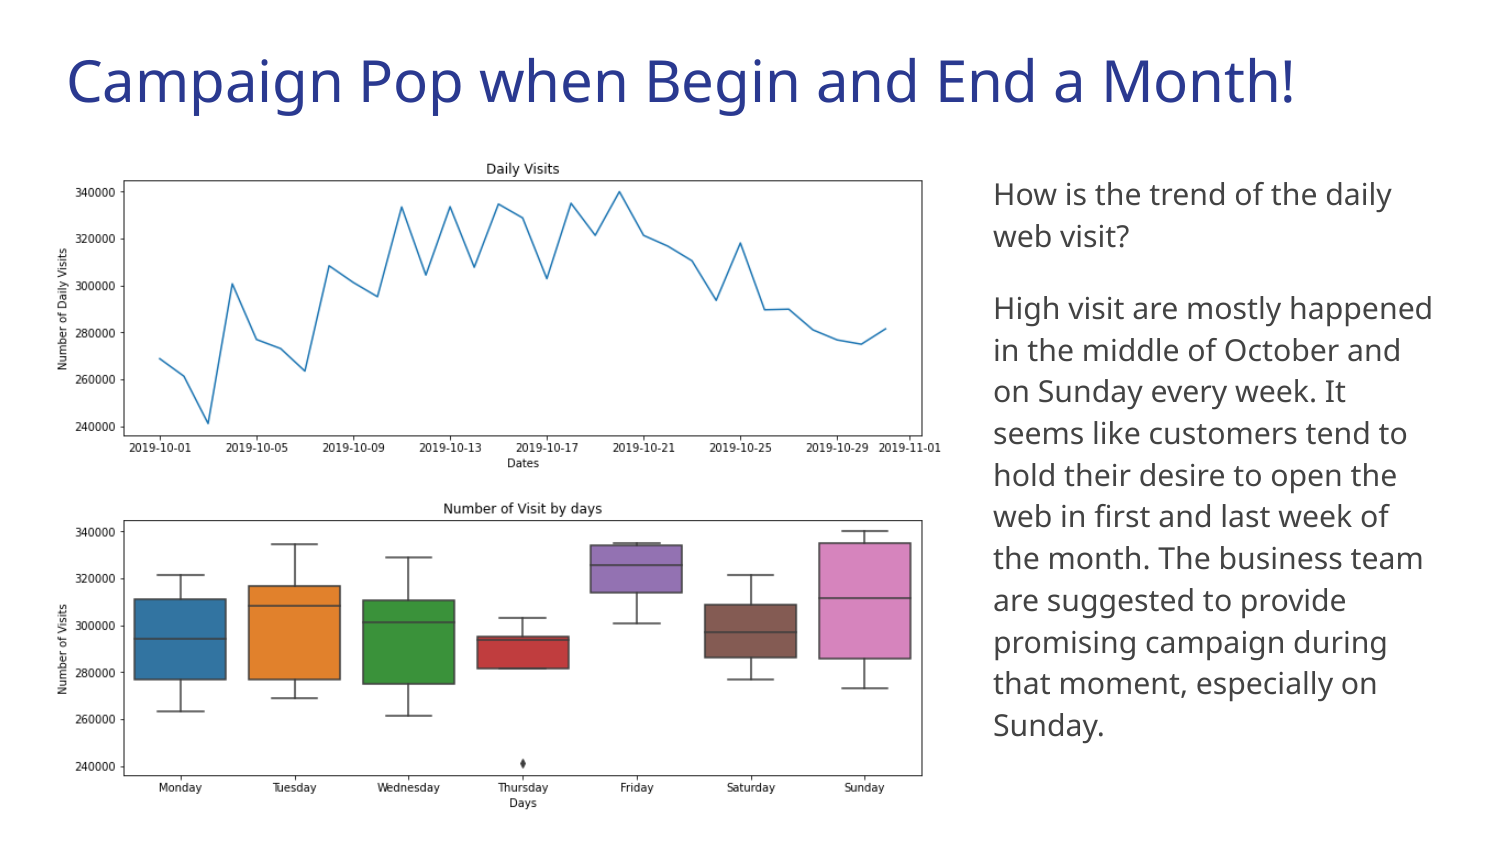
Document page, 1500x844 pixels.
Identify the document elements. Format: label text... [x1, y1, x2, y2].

picture [50, 154, 949, 817]
list How is the trend of the daily web visit? High visit are mostly happened in the middle of October and on Sunday every week. It seems like customers tend to hold their desire to open the web in first and last week of the month. The business team are suggested to provide promising campaign during that moment, especially on Sunday. [978, 155, 1449, 801]
title Campaign Pop when Begin and End a Month! [51, 29, 1449, 130]
